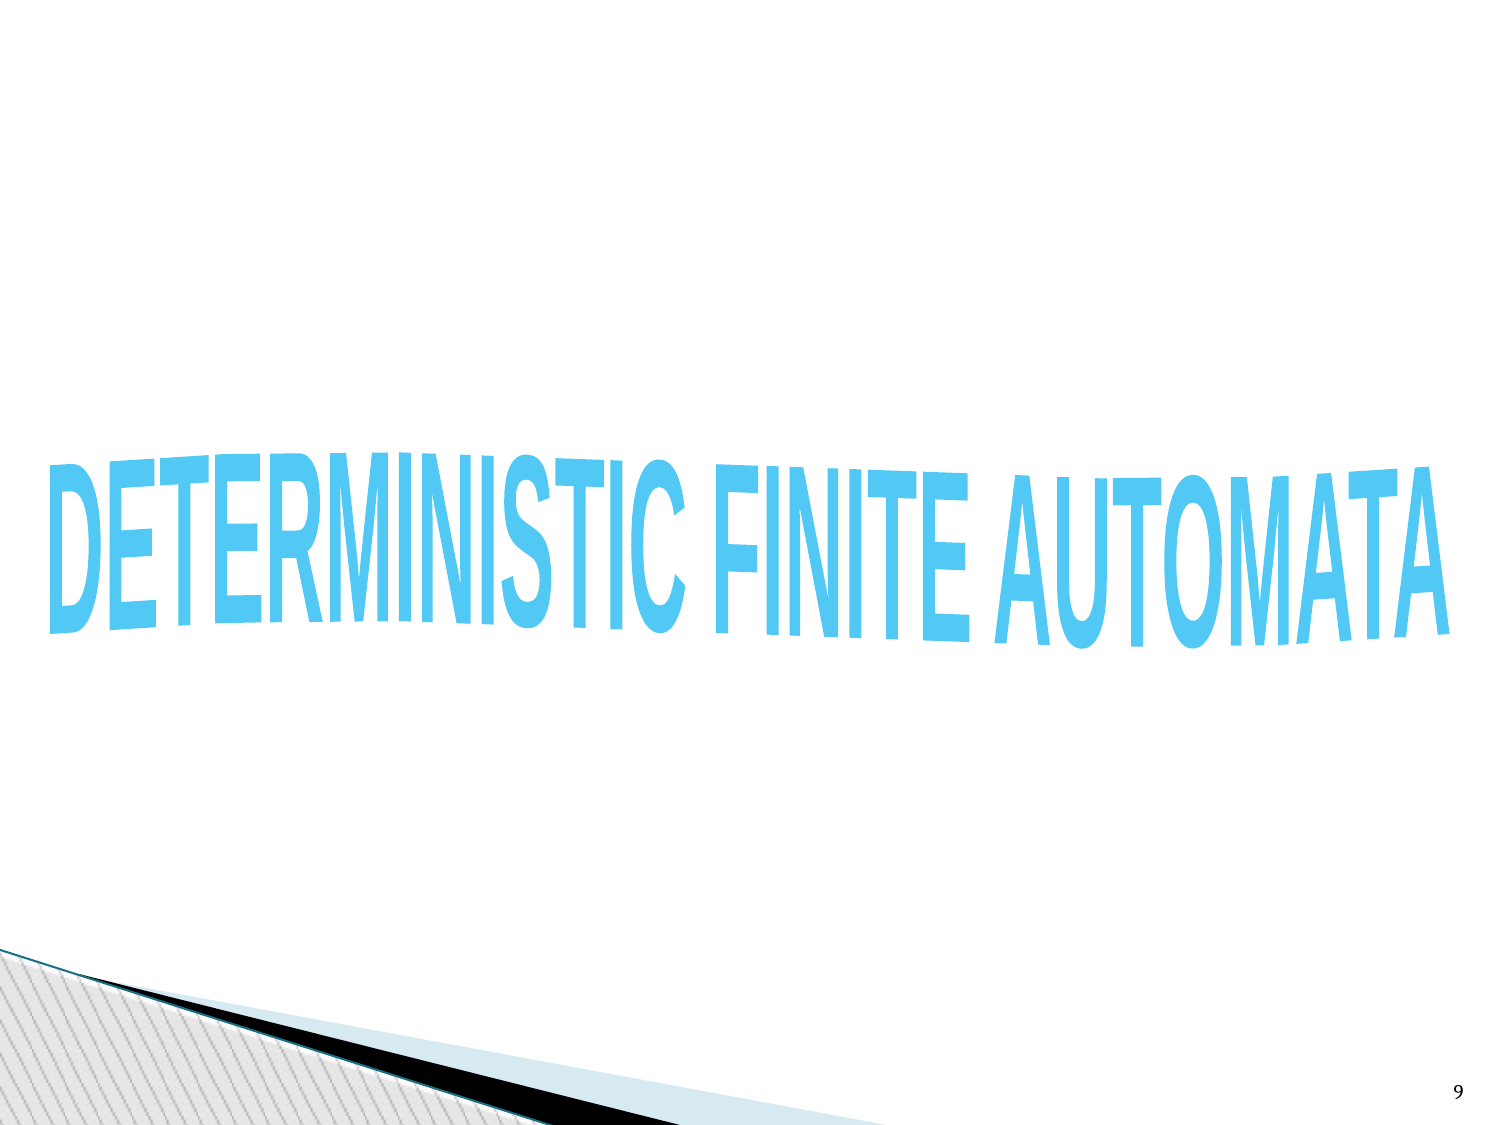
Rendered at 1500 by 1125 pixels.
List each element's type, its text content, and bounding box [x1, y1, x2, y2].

text_box [75, 243, 1425, 986]
text_box 9 [1418, 1051, 1479, 1111]
text_box [450, 412, 927, 833]
